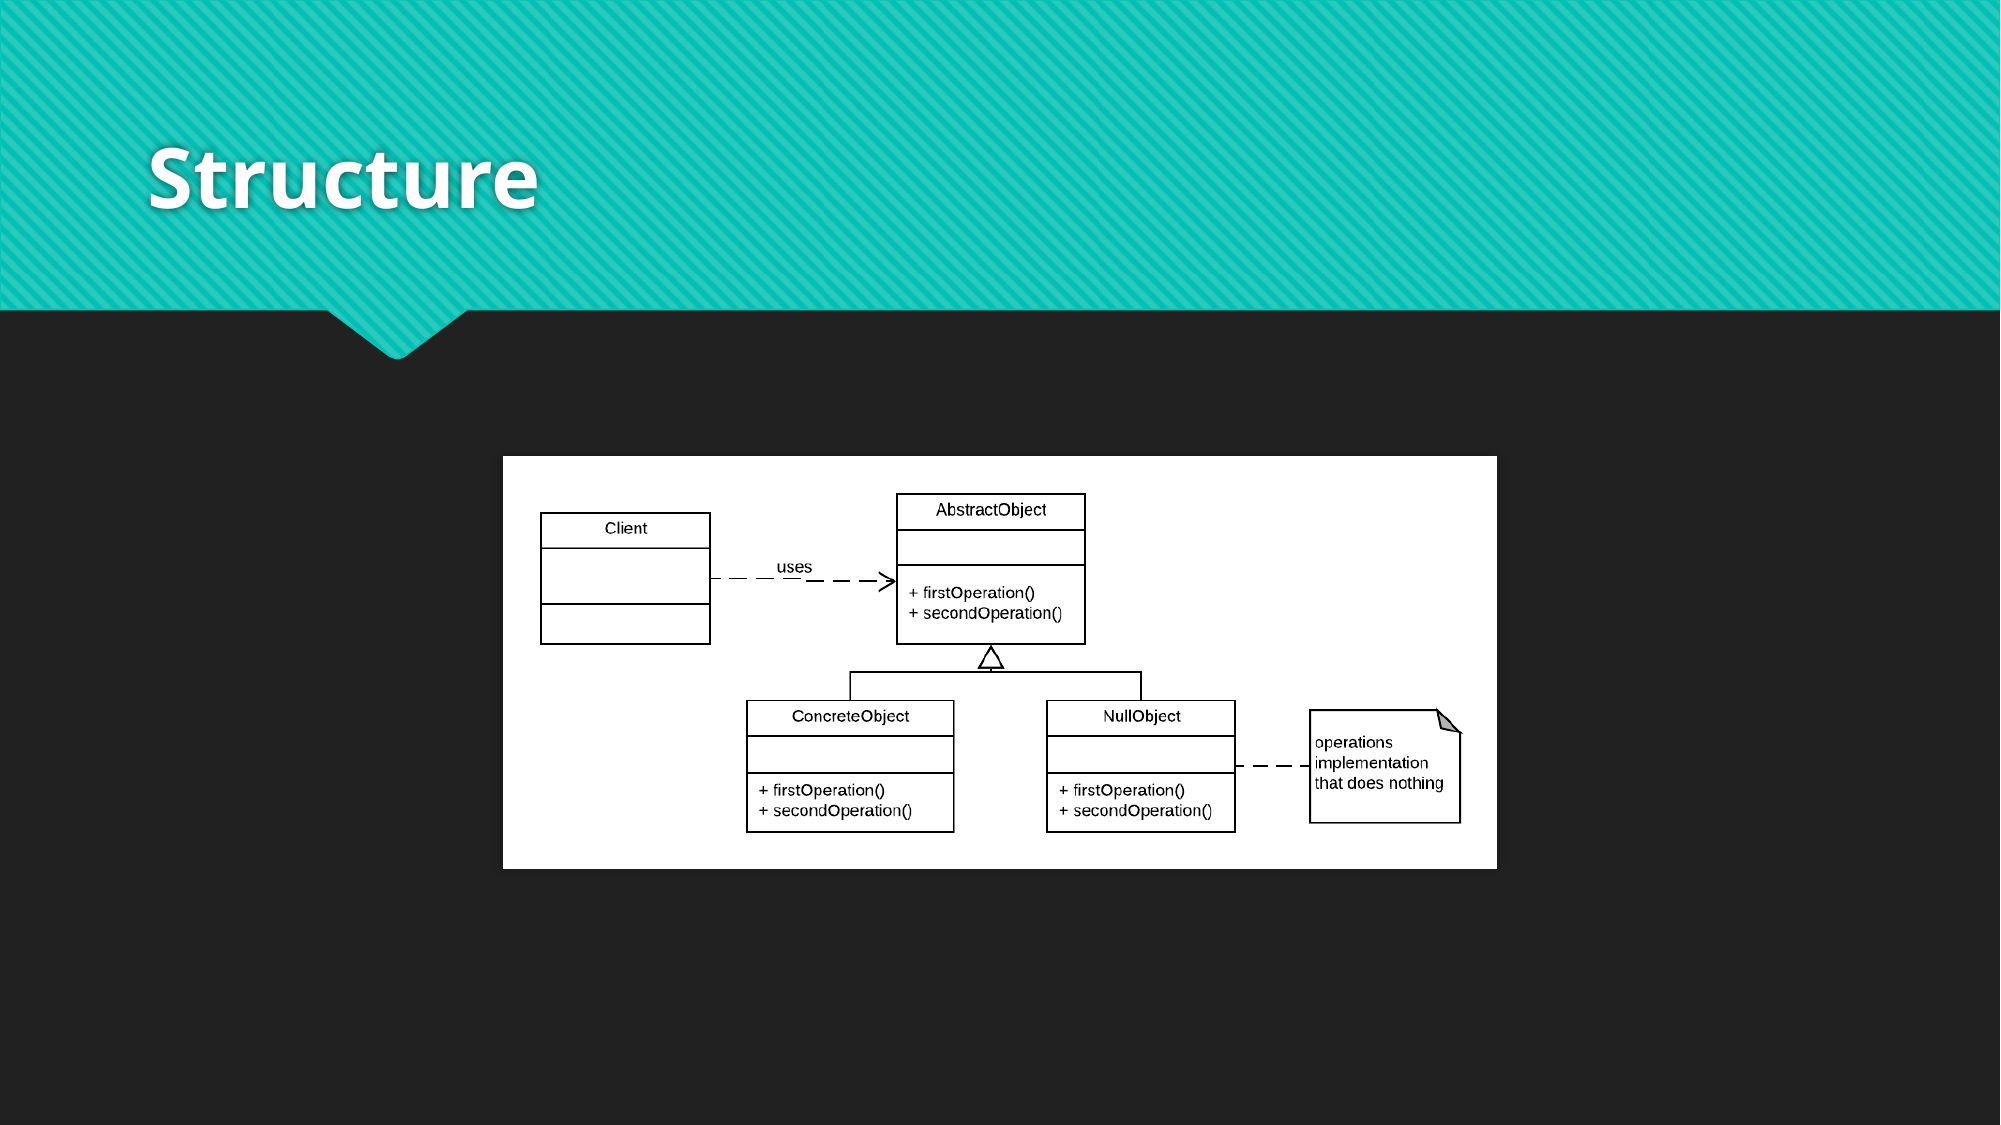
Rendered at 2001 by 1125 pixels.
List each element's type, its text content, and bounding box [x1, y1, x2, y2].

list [502, 456, 1498, 870]
title Structure [132, 73, 1868, 233]
